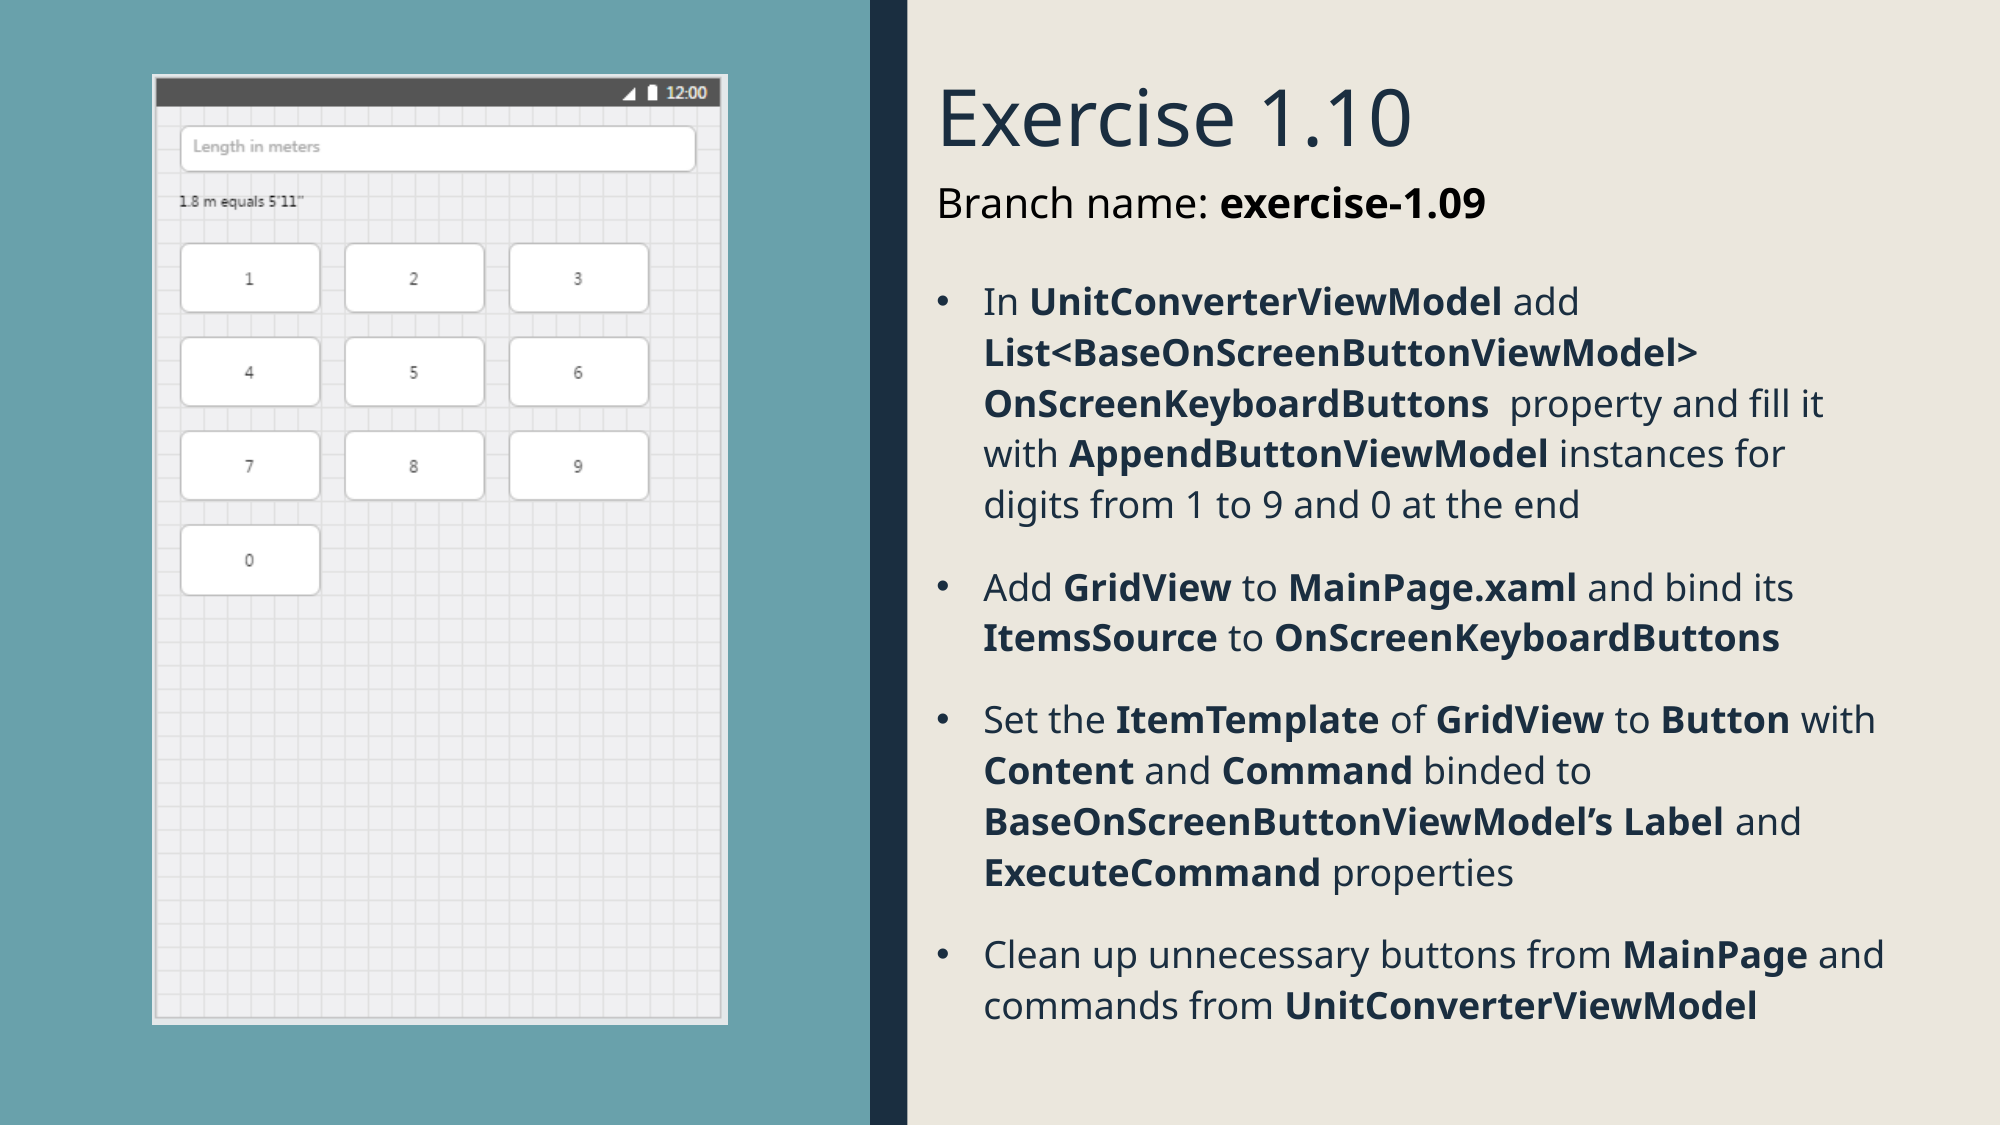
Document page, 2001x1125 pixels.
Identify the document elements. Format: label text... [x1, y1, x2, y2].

picture [152, 74, 728, 1025]
list In UnitConverterViewModel add List<BaseOnScreenButtonViewModel> OnScreenKeyboardButtons property and fill it with AppendButtonViewModel instances for digits from 1 to 9 and 0 at the end Add GridView to MainPage.xaml and bind its ItemsSource to OnScreenKeyboardButtons Set the ItemTemplate of GridView to Button with Content and Command binded to BaseOnScreenButtonViewModel’s Label and ExecuteCommand properties Clean up unnecessary buttons from MainPage and commands from UnitConverterViewModel [921, 264, 1905, 1036]
title Exercise 1.10 [921, 75, 1567, 169]
text_box Branch name: exercise-1.09 [921, 169, 1905, 235]
